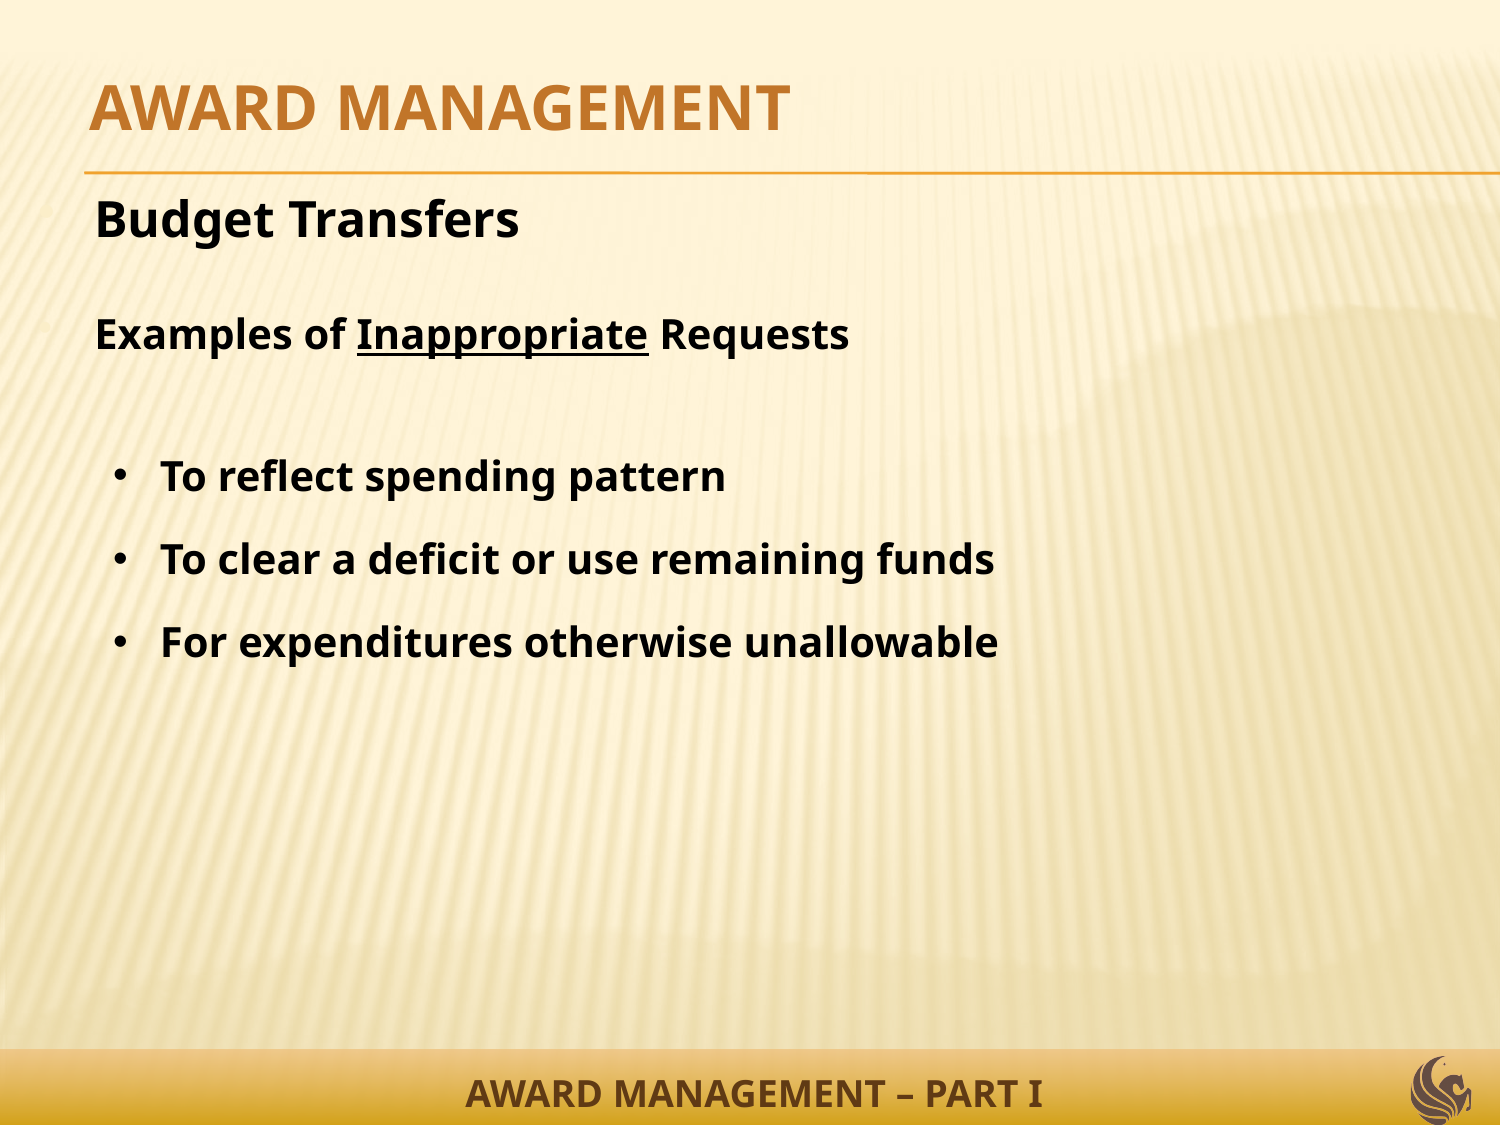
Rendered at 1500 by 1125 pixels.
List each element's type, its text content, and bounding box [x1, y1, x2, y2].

text_box Budget Transfers Examples of Inappropriate Requests To reflect spending pattern To clear a deficit or use remaining funds For expenditures otherwise unallowable [23, 180, 1475, 700]
text_box AWARD MANAGEMENT [75, 45, 1400, 150]
text_box AWARD MANAGEMENT – PART I [23, 1062, 1486, 1123]
